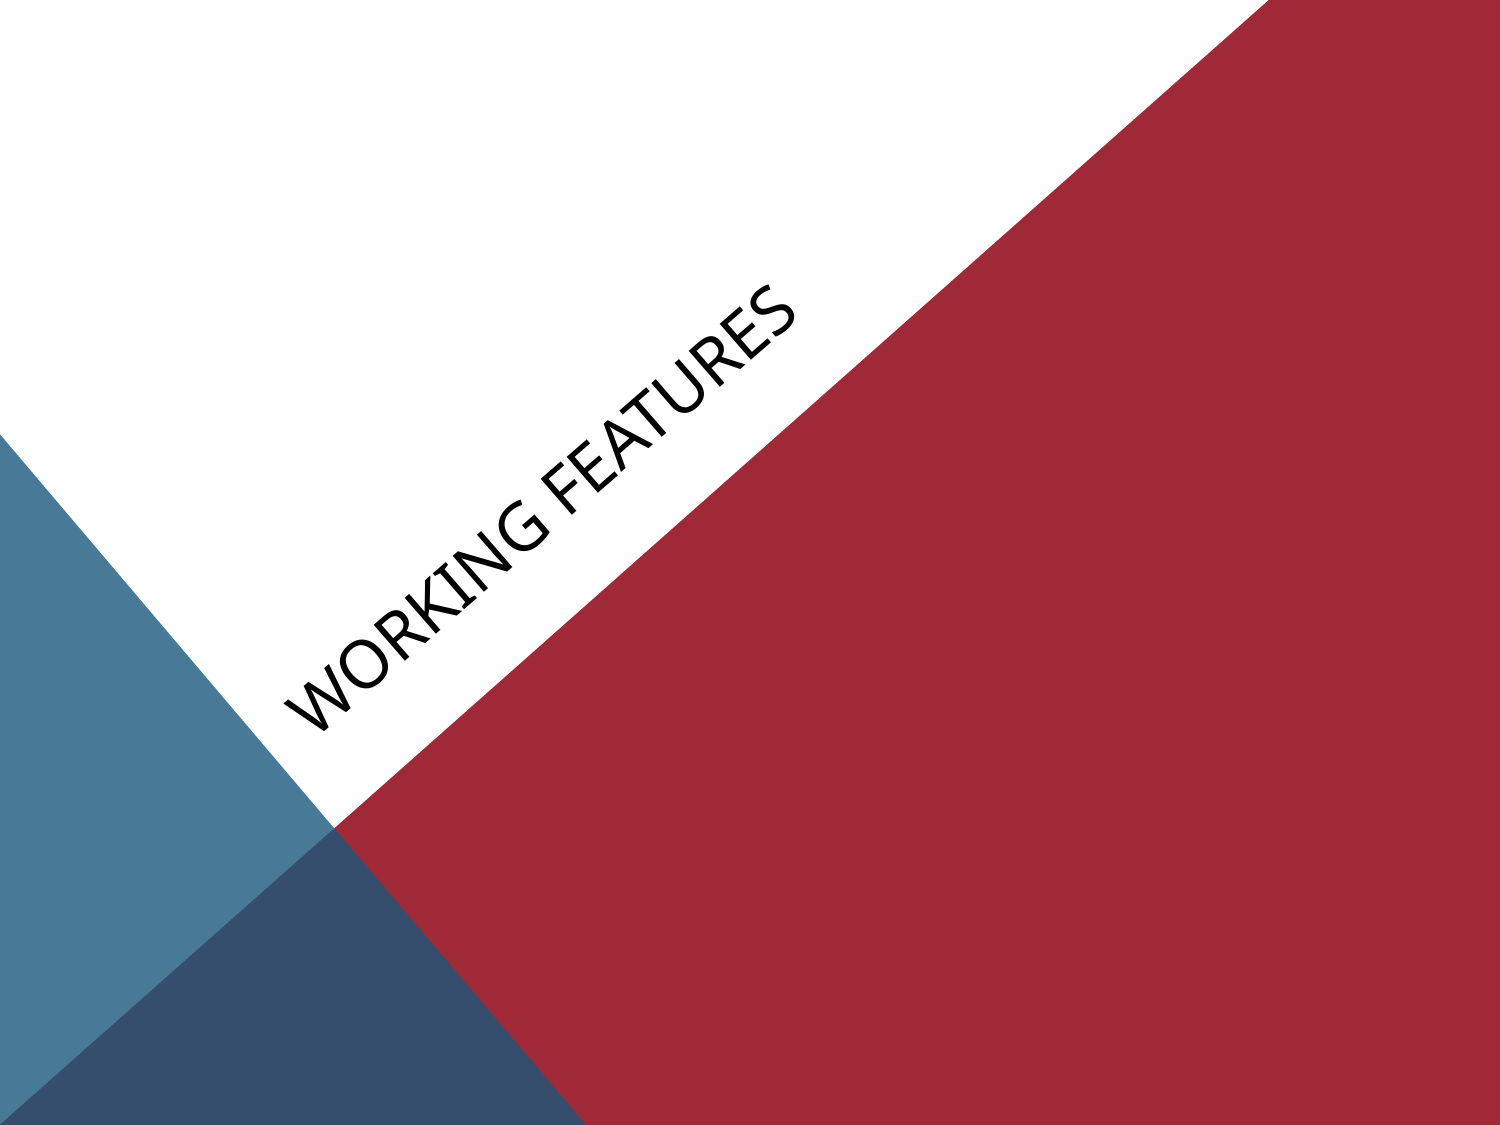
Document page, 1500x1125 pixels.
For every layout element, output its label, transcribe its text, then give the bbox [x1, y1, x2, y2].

title Working features [183, 3, 1013, 762]
